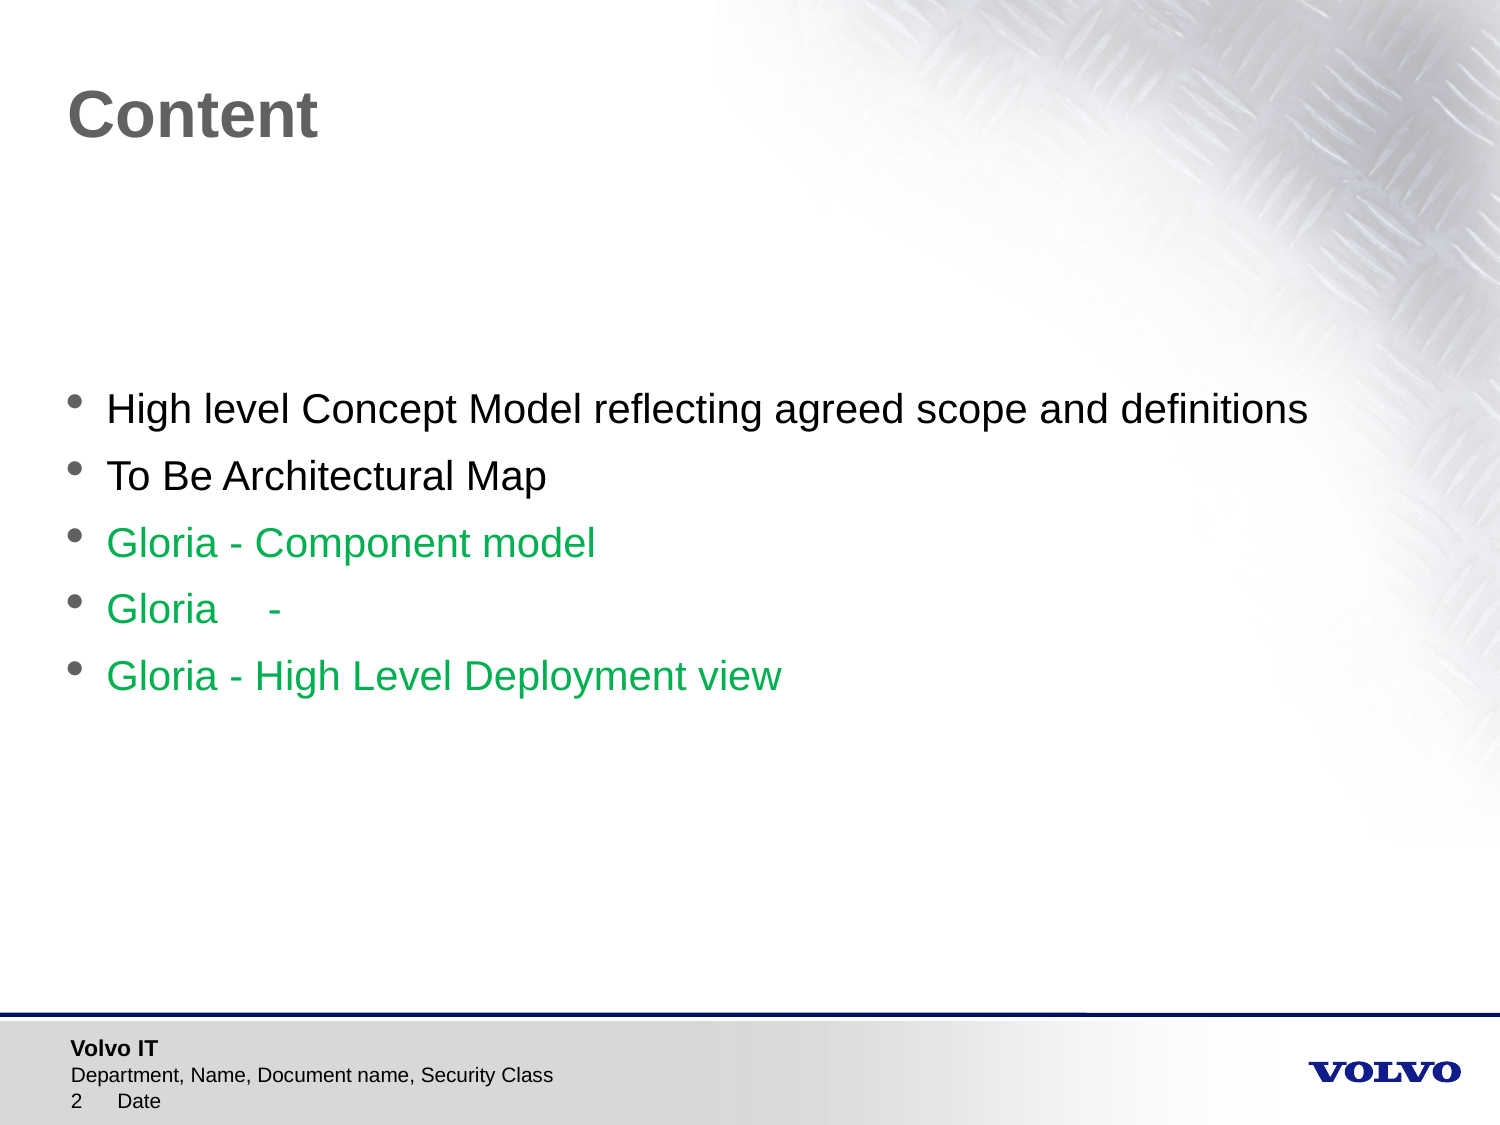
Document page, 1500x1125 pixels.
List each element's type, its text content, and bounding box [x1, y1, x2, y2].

slide_number Date [102, 1085, 497, 1120]
slide_number 2 [55, 1085, 139, 1121]
list High level Concept Model reflecting agreed scope and definitions To Be Architectural Map Gloria - Component model Gloria - Gloria - High Level Deployment view [52, 307, 1328, 947]
title Content [52, 72, 1430, 260]
footer Department, Name, Document name, Security Class [55, 1054, 1184, 1090]
picture [0, 1021, 1308, 1125]
picture [717, 0, 1500, 853]
